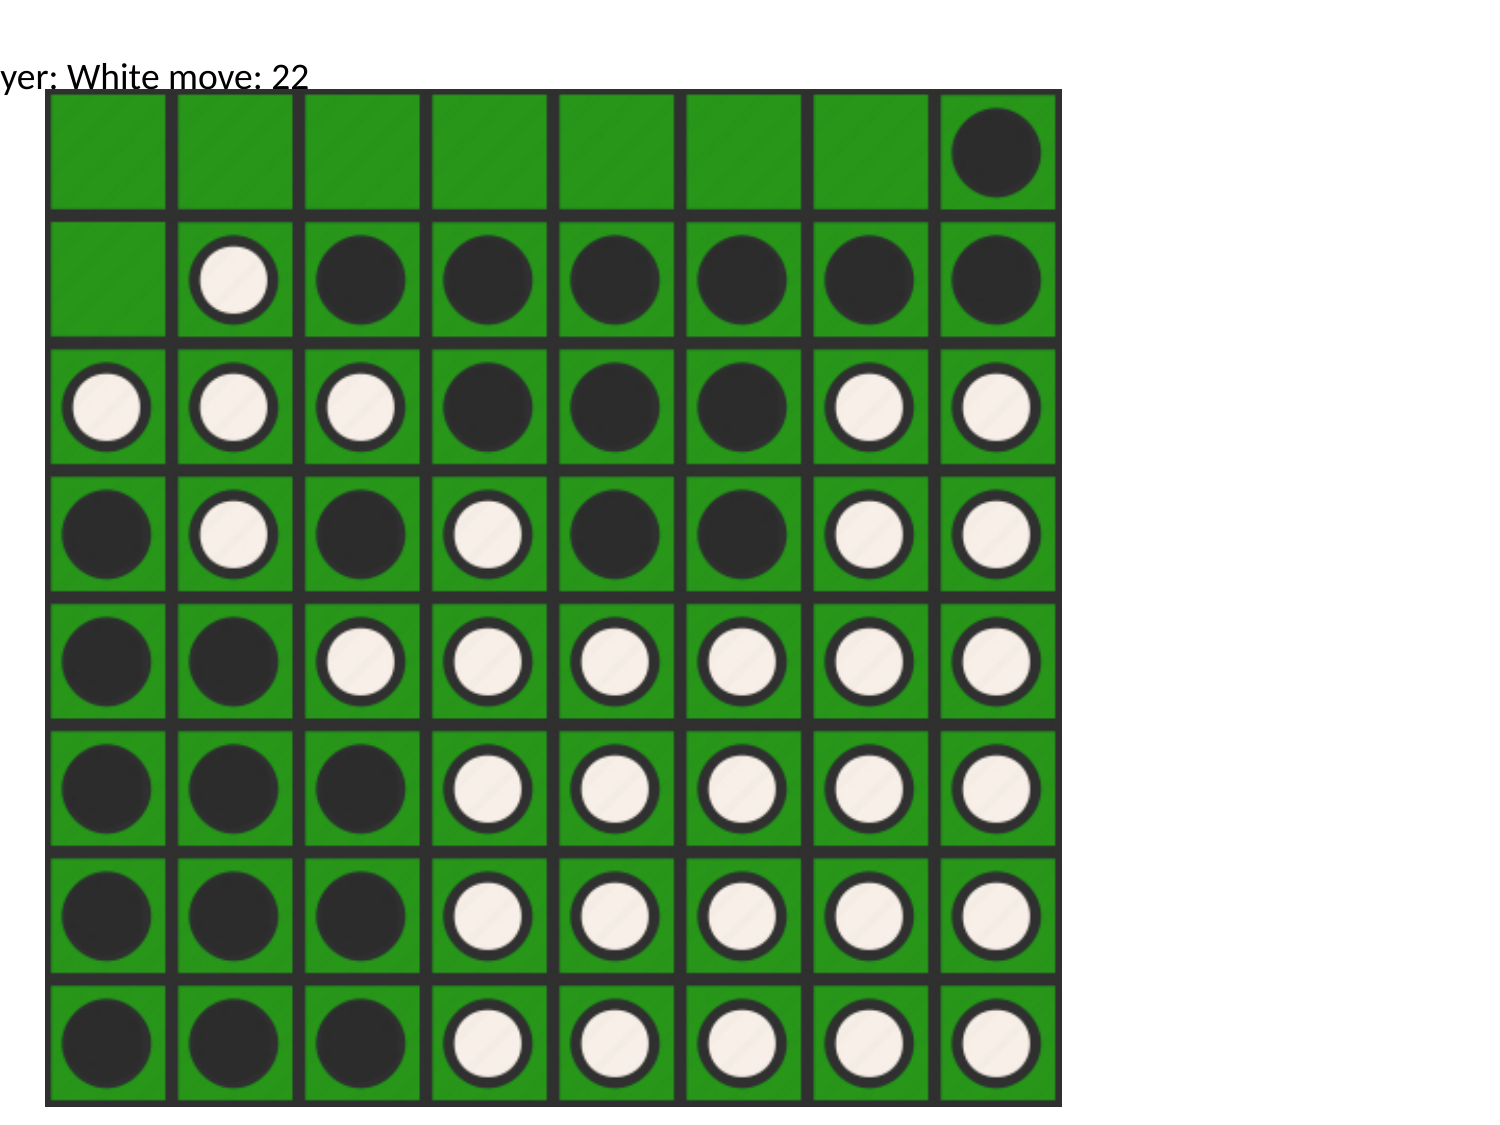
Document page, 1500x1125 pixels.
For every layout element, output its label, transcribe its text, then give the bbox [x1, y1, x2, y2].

text_box turn: 52 player: White move: 22 [0, 44, 325, 105]
picture [44, 89, 1062, 1107]
